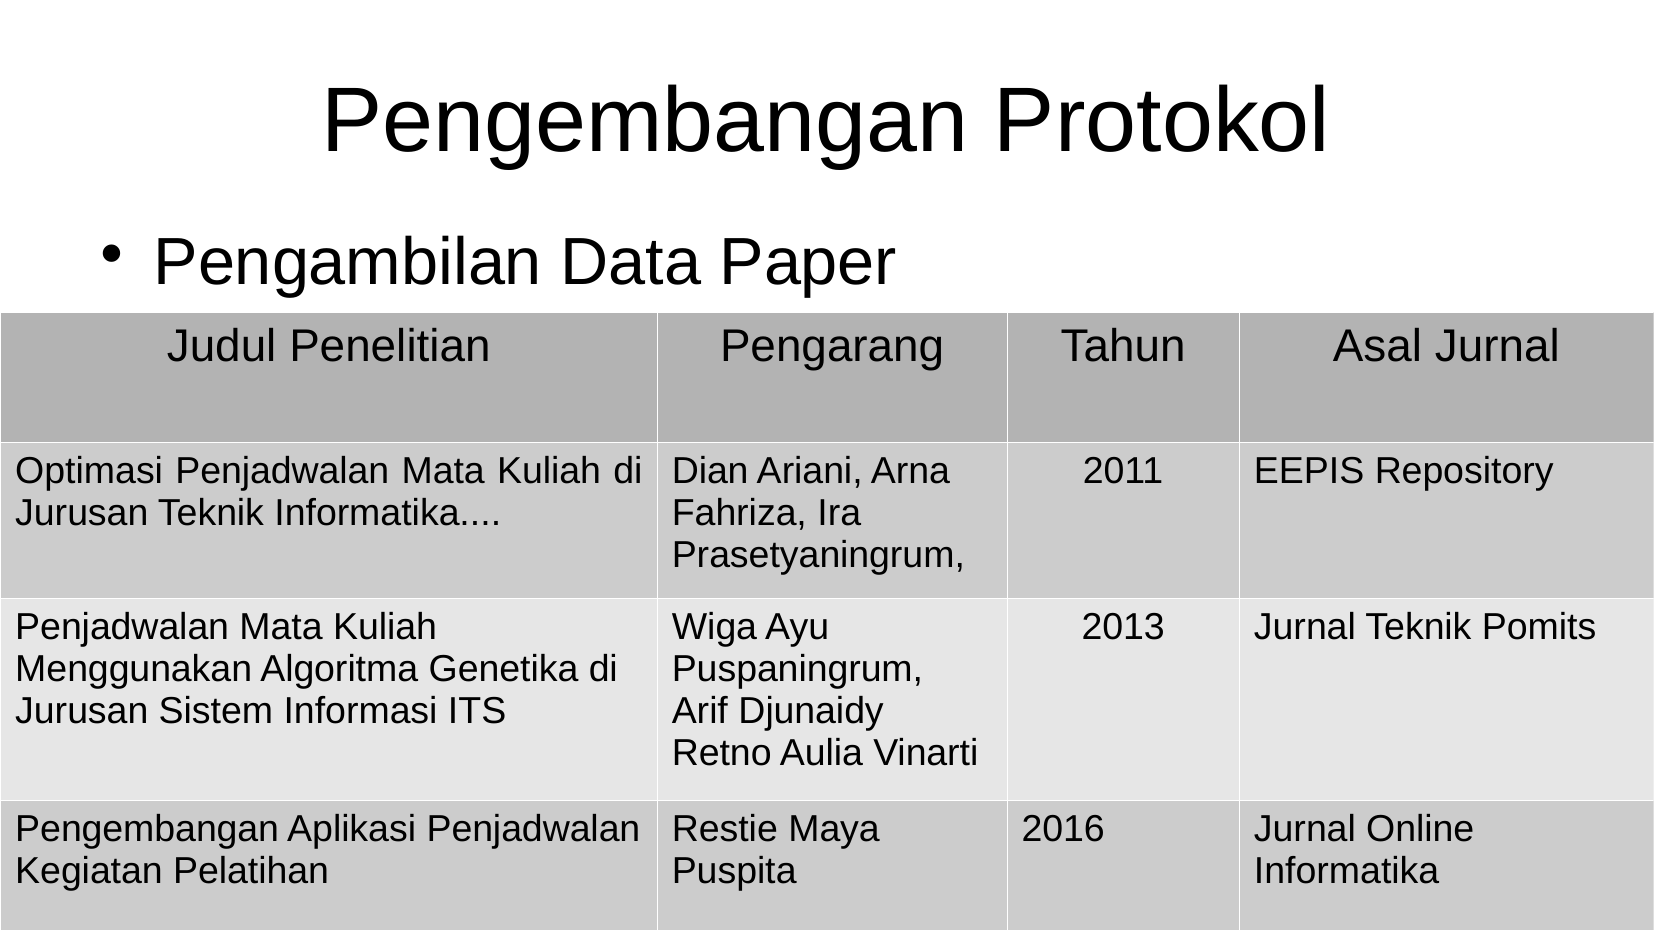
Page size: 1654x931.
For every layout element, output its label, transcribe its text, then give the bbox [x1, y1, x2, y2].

table_cell Pengembangan Aplikasi Penjadwalan Kegiatan Pelatihan [1, 801, 657, 930]
table_header Pengarang [658, 313, 1007, 442]
table_cell 2011 [1008, 443, 1239, 598]
table_header Tahun [1008, 313, 1239, 442]
table_cell EEPIS Repository [1240, 443, 1654, 598]
table_cell 2016 [1008, 801, 1239, 930]
table_header Judul Penelitian [1, 313, 657, 442]
table_cell Jurnal Online Informatika [1240, 801, 1654, 930]
table_cell Optimasi Penjadwalan Mata Kuliah di Jurusan Teknik Informatika.... [1, 443, 657, 598]
table_cell Jurnal Teknik Pomits [1240, 599, 1654, 800]
table_cell Restie Maya Puspita [658, 801, 1007, 930]
table_header Asal Jurnal [1240, 313, 1654, 442]
table_cell Dian Ariani, Arna Fahriza, Ira Prasetyaningrum, [658, 443, 1007, 598]
text_box Pengembangan Protokol [82, 37, 1571, 193]
table_cell Wiga Ayu Puspaningrum, Arif Djunaidy Retno Aulia Vinarti [658, 599, 1007, 800]
table_cell 2013 [1008, 599, 1239, 800]
table_cell Penjadwalan Mata Kuliah Menggunakan Algoritma Genetika di Jurusan Sistem Informasi ITS [1, 599, 657, 800]
text_box Pengambilan Data Paper [82, 217, 1571, 300]
